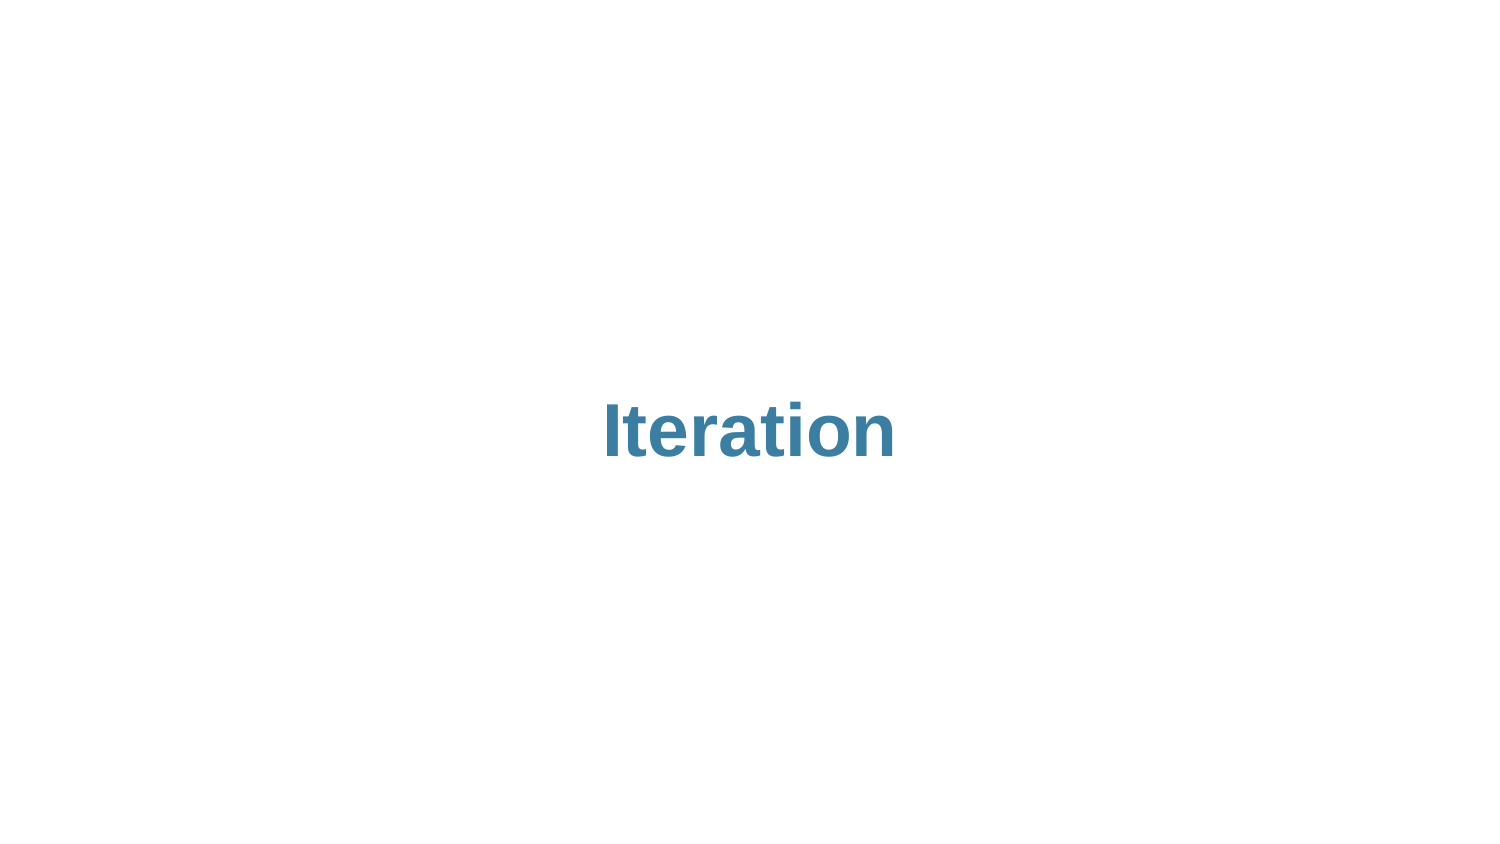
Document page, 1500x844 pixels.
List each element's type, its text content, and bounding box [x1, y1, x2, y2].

title Iteration [200, 366, 1300, 478]
